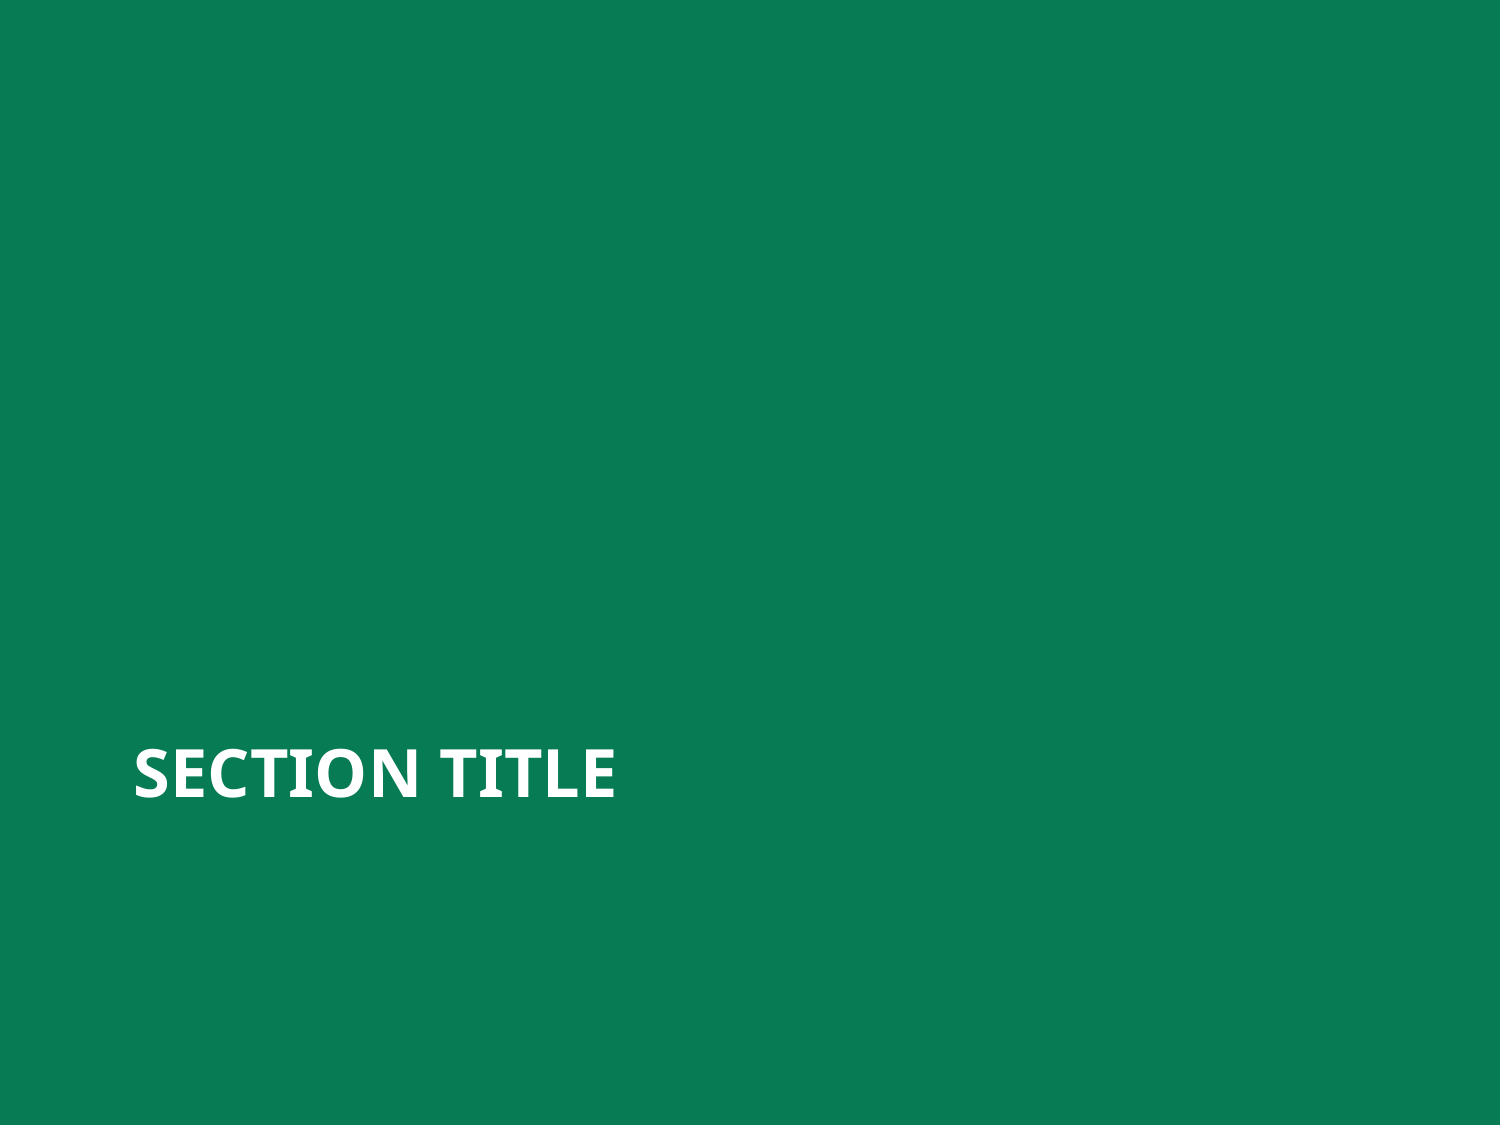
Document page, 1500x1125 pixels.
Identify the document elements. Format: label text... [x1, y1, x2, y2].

title Section Title [118, 722, 1394, 947]
